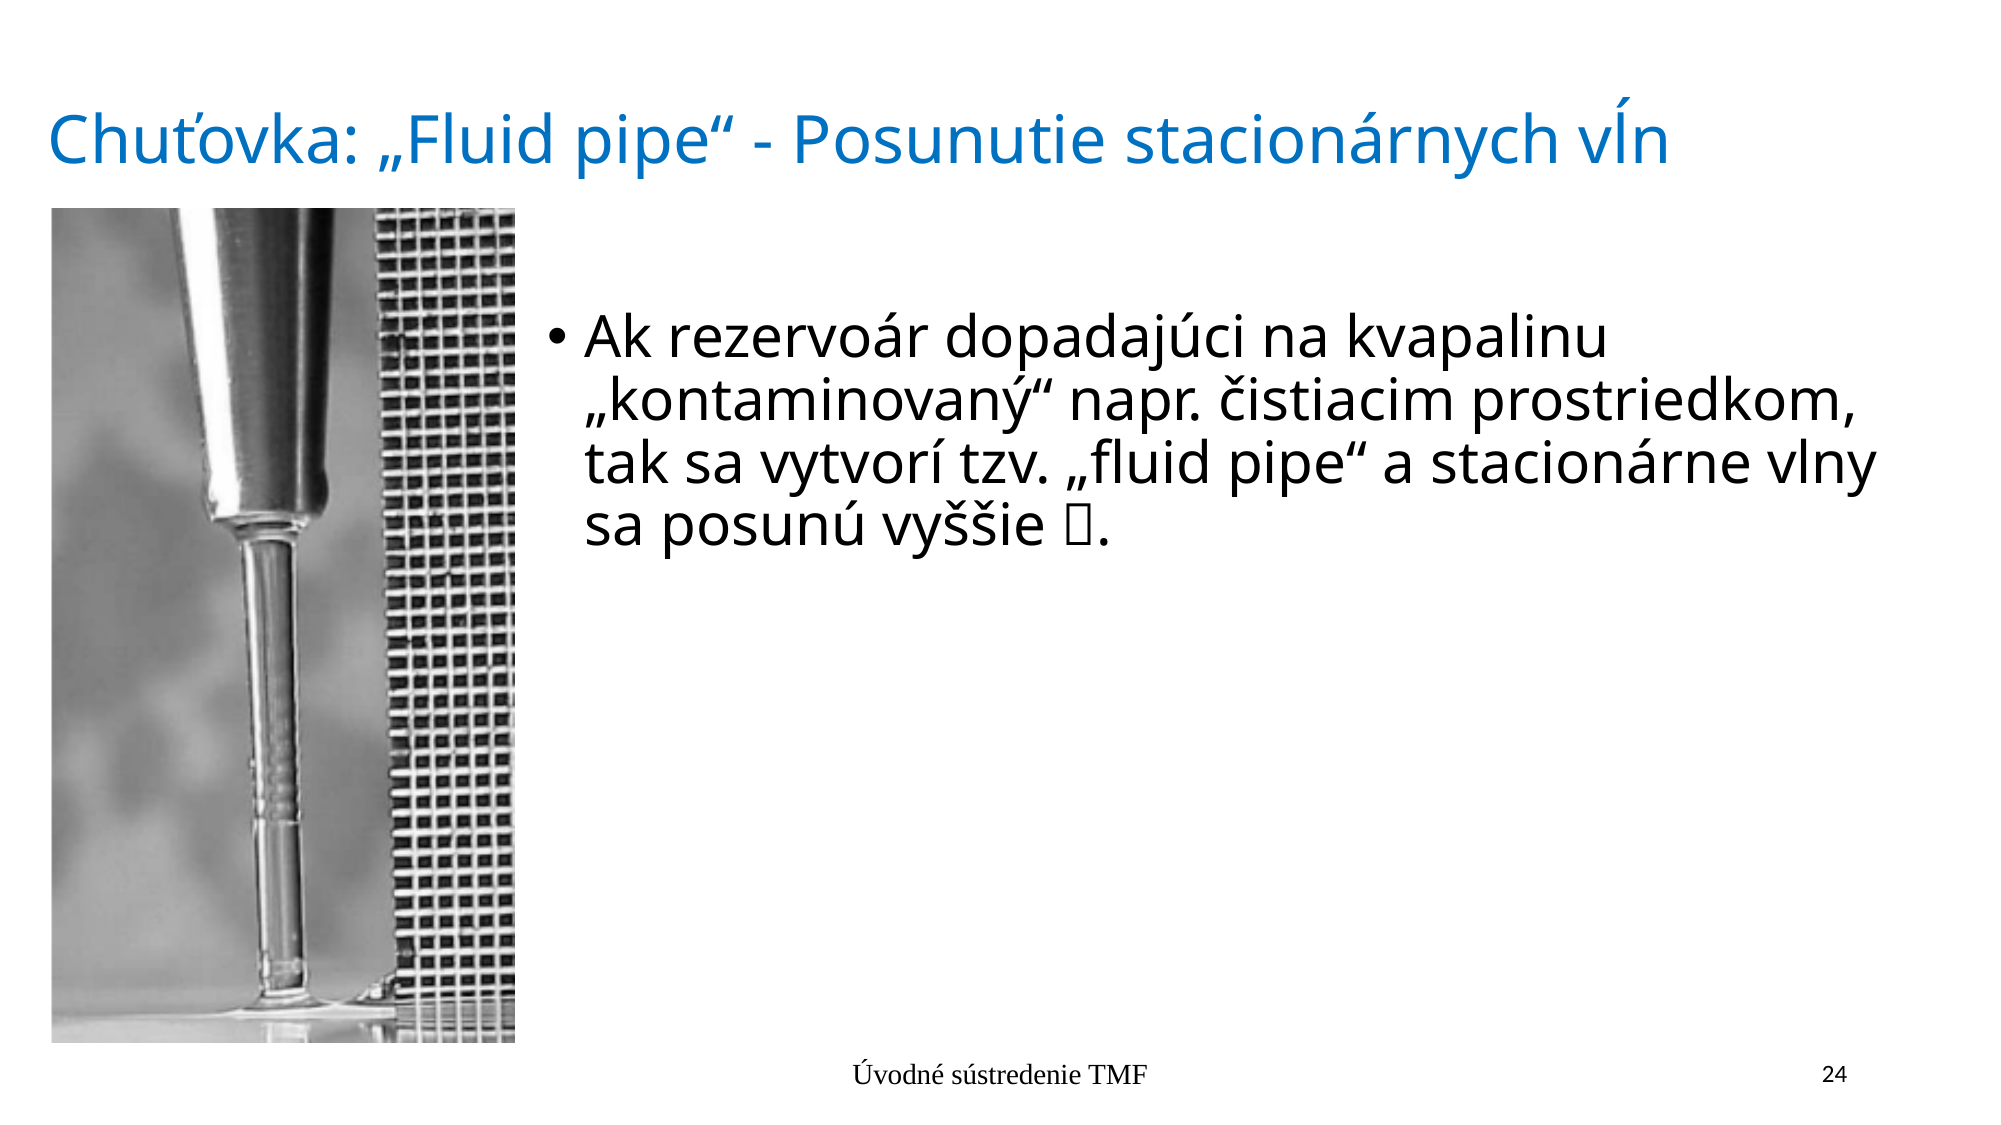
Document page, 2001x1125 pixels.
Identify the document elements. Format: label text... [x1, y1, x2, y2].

title Chuťovka: „Fluid pipe“ - Posunutie stacionárnych vĺn [32, 32, 1982, 251]
slide_number 24 [1412, 1043, 1863, 1103]
list Ak rezervoár dopadajúci na kvapalinu „kontaminovaný“ napr. čistiacim prostriedkom, tak sa vytvorí tzv. „fluid pipe“ a stacionárne vlny sa posunú vyššie . [532, 208, 1906, 1043]
footer Úvodné sústredenie TMF [662, 1043, 1338, 1103]
picture [49, 208, 515, 1043]
